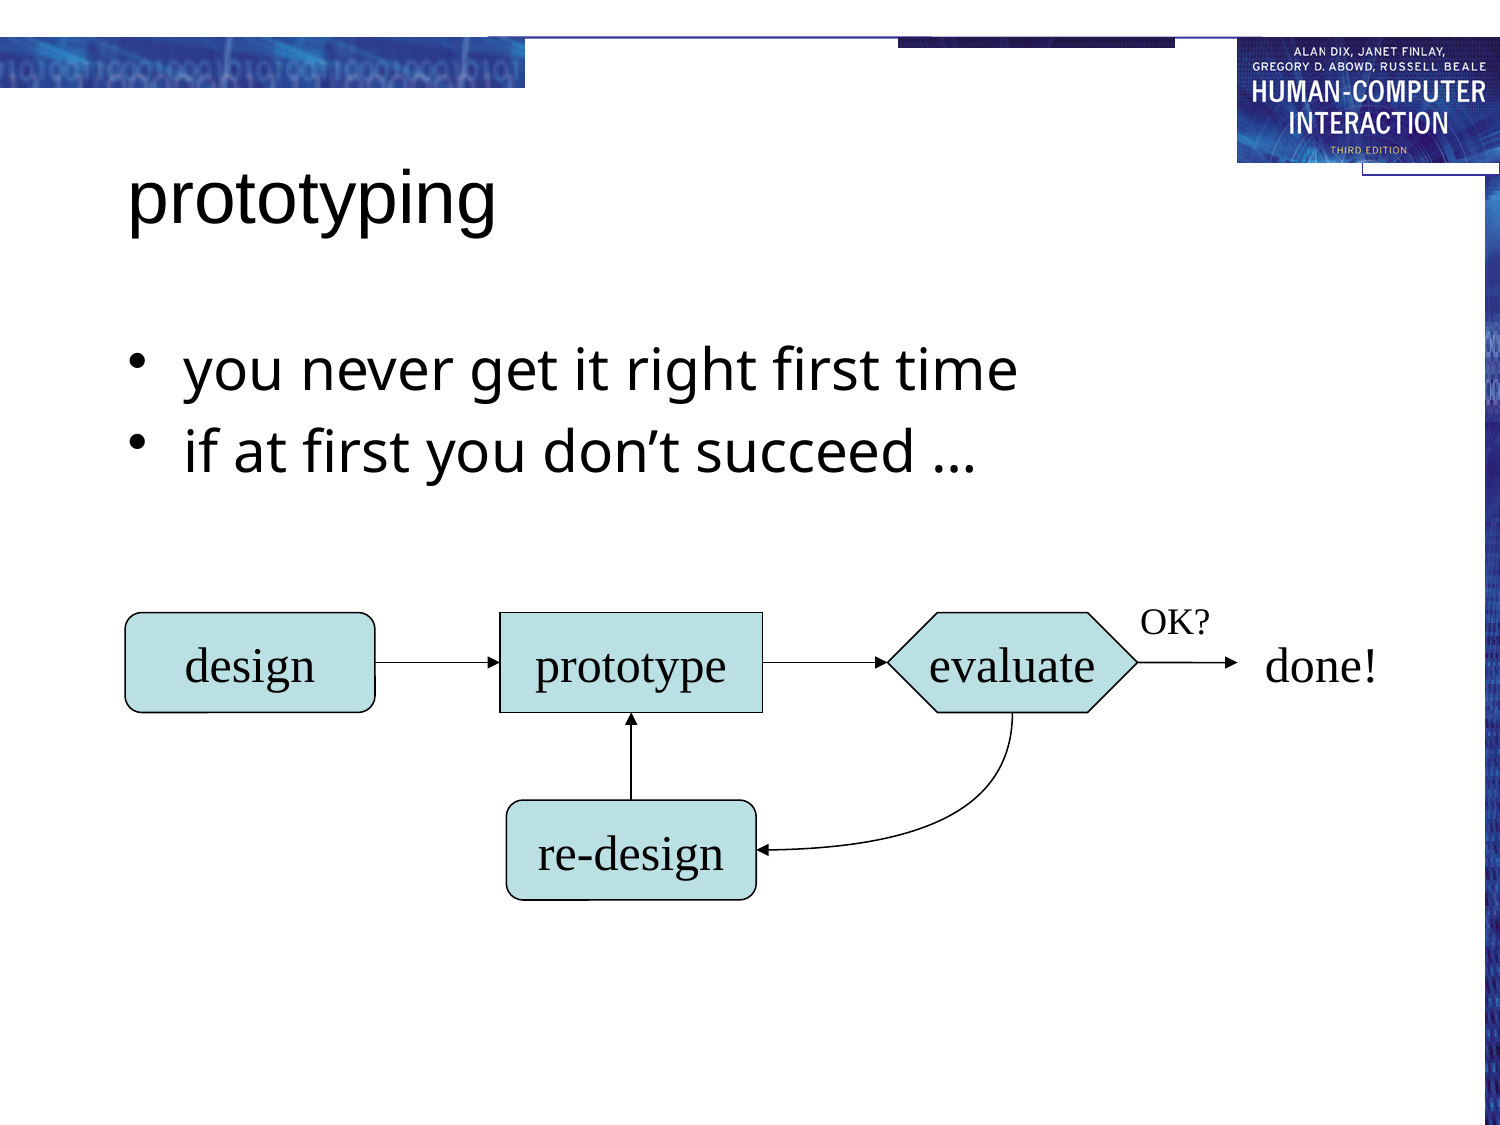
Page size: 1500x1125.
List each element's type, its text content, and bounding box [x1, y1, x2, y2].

picture [1237, 37, 1500, 163]
picture [1485, 176, 1500, 1125]
list you never get it right first time if at first you don’t succeed … [112, 324, 1388, 1000]
picture [898, 37, 1175, 48]
picture [0, 37, 525, 88]
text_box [124, 589, 1395, 901]
title prototyping [112, 99, 1238, 288]
